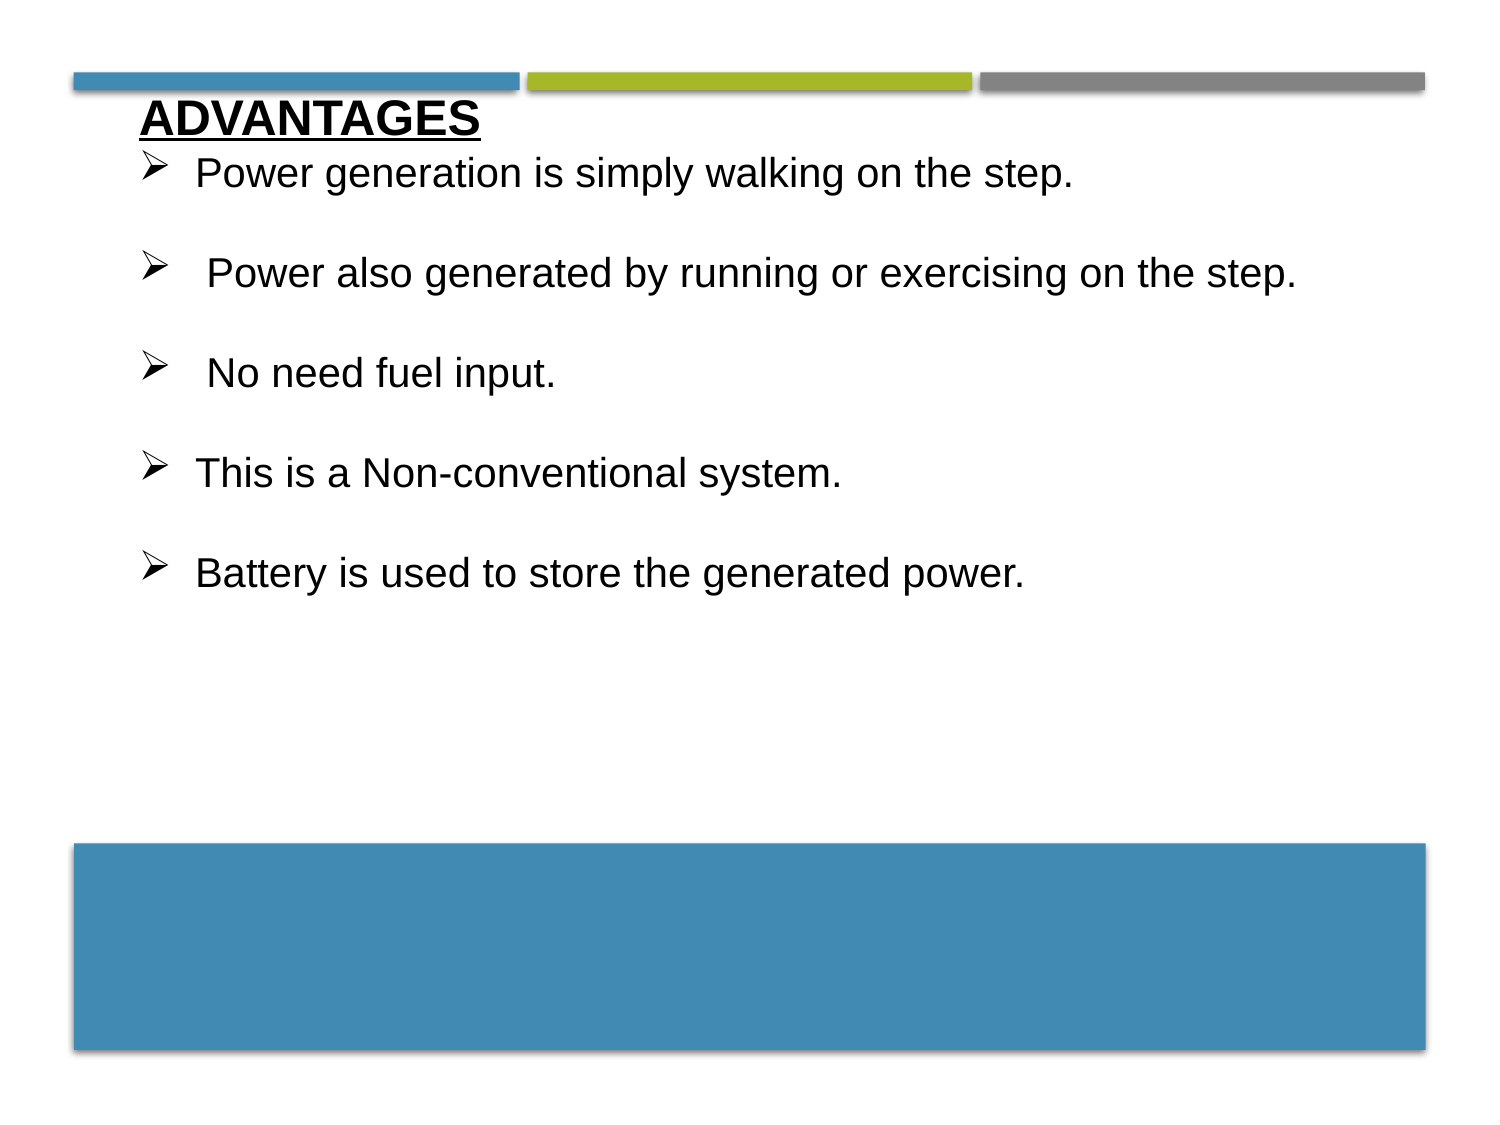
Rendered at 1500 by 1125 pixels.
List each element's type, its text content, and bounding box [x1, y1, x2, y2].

text_box ADVANTAGES Power generation is simply walking on the step. Power also generated by running or exercising on the step. No need fuel input. This is a Non-conventional system. Battery is used to store the generated power. [123, 78, 1400, 604]
